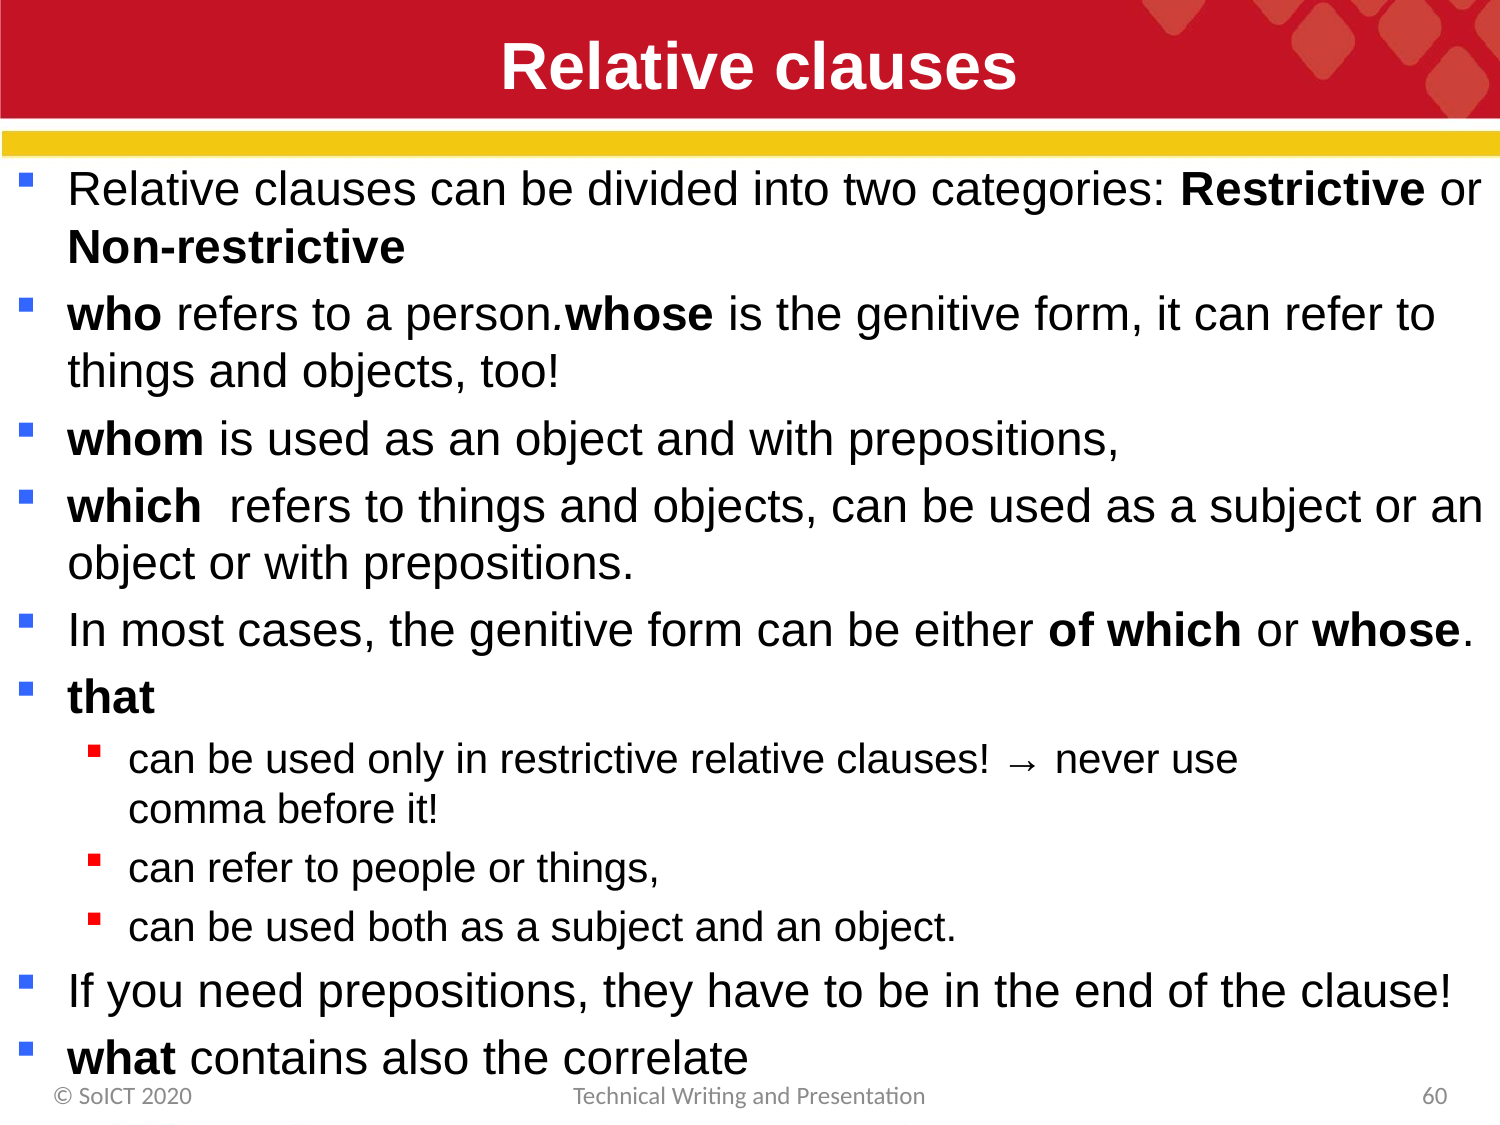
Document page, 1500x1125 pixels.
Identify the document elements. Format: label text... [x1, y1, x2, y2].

list Relative clauses can be divided into two categories: Restrictive or Non-restrictive who refers to a person.whose is the genitive form, it can refer to things and objects, too! whom is used as an object and with prepositions, which refers to things and objects, can be used as a subject or an object or with prepositions. In most cases, the genitive form can be either of which or whose. that can be used only in restrictive relative clauses! → never use comma before it! can refer to people or things, can be used both as a subject and an object. If you need prepositions, they have to be in the end of the clause! what contains also the correlate [0, 149, 1500, 1125]
title Relative clauses [75, 12, 1463, 113]
footer Technical Writing and Presentation [512, 1065, 988, 1125]
slide_number © SoICT 2020 [37, 1065, 388, 1125]
picture [0, 0, 1500, 149]
slide_number 60 [1112, 1065, 1463, 1125]
